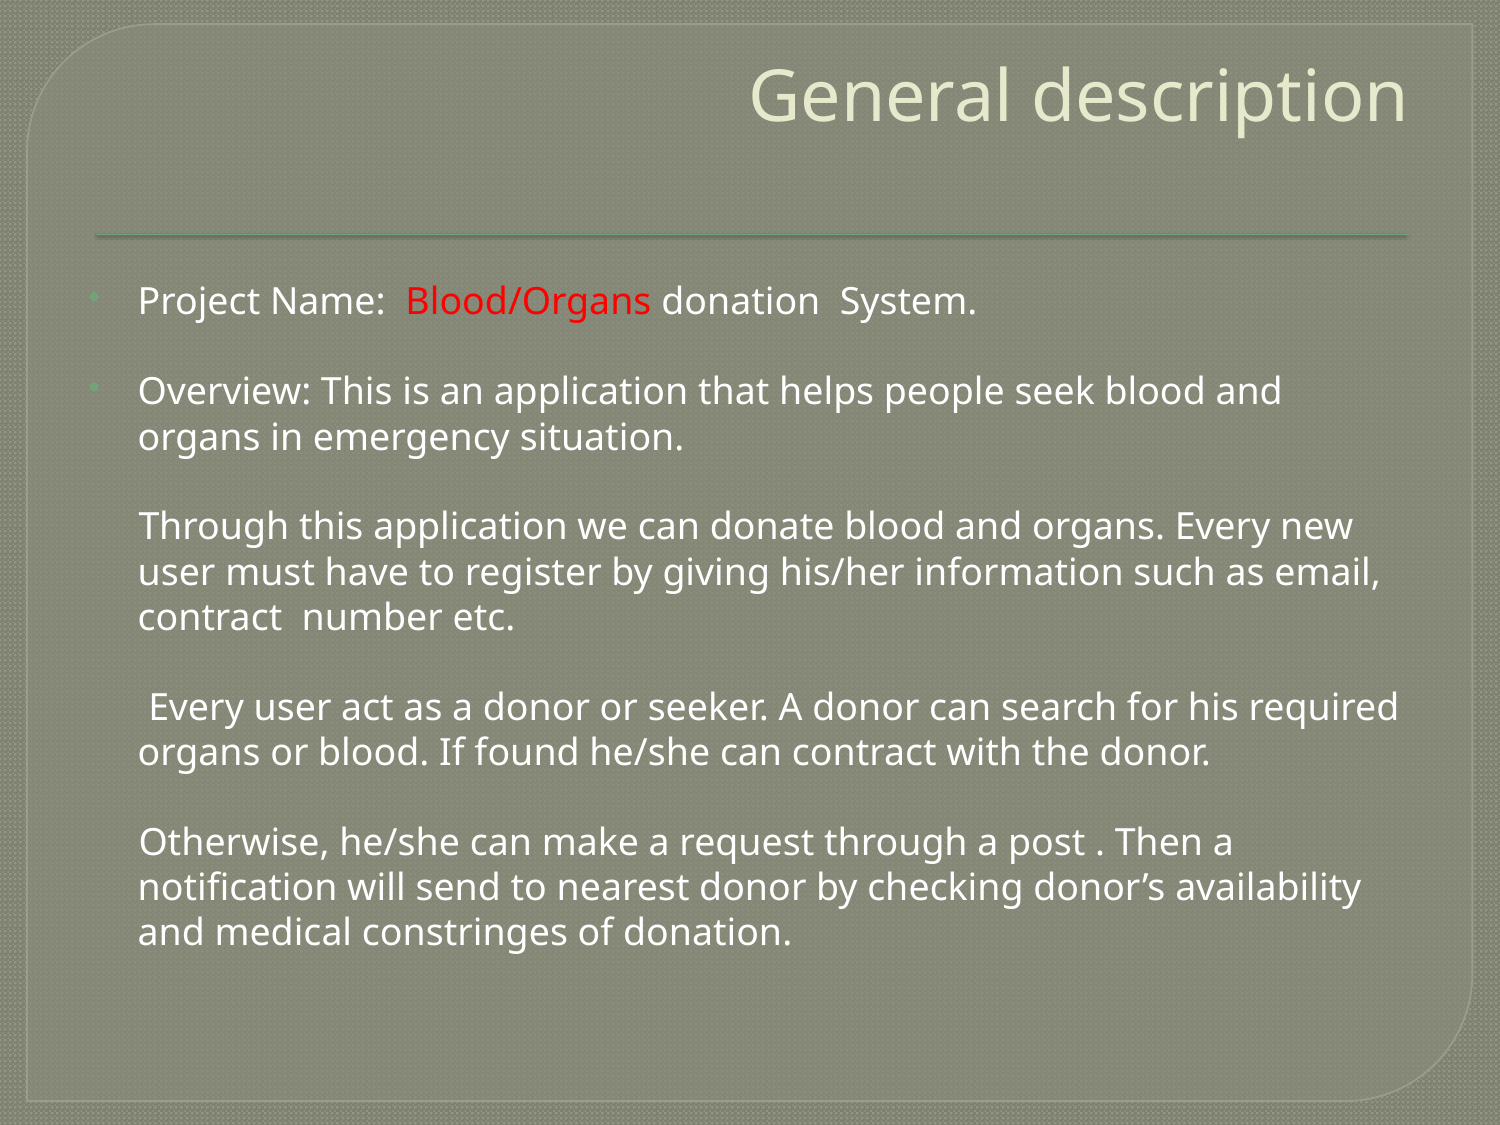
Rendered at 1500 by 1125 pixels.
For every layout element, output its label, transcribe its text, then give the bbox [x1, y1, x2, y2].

list Project Name: Blood/Organs donation System. Overview: This is an application that helps people seek blood and organs in emergency situation. Through this application we can donate blood and organs. Every new user must have to register by giving his/her information such as email, contract number etc. Every user act as a donor or seeker. A donor can search for his required organs or blood. If found he/she can contract with the donor. Otherwise, he/she can make a request through a post . Then a notification will send to nearest donor by checking donor’s availability and medical constringes of donation. [75, 270, 1425, 1013]
title General description [75, 41, 1425, 230]
